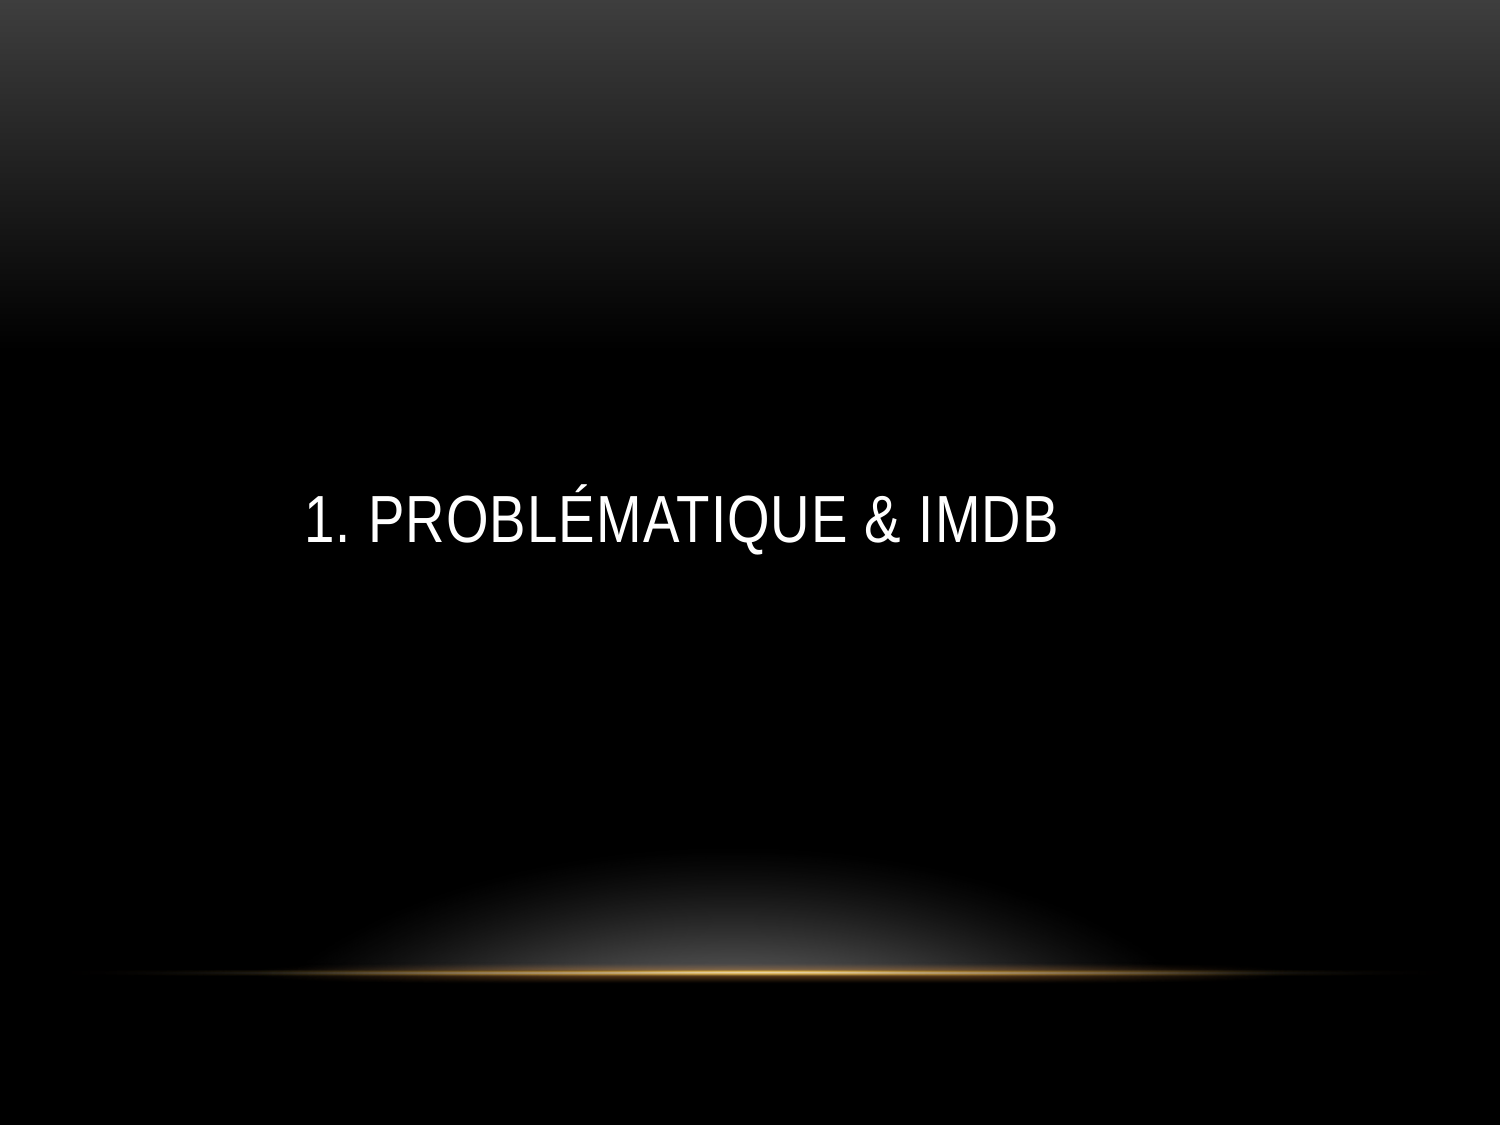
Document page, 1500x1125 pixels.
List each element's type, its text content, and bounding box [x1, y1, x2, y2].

picture [0, 0, 1500, 1125]
title 1. Problématique & IMDB [289, 456, 1152, 644]
